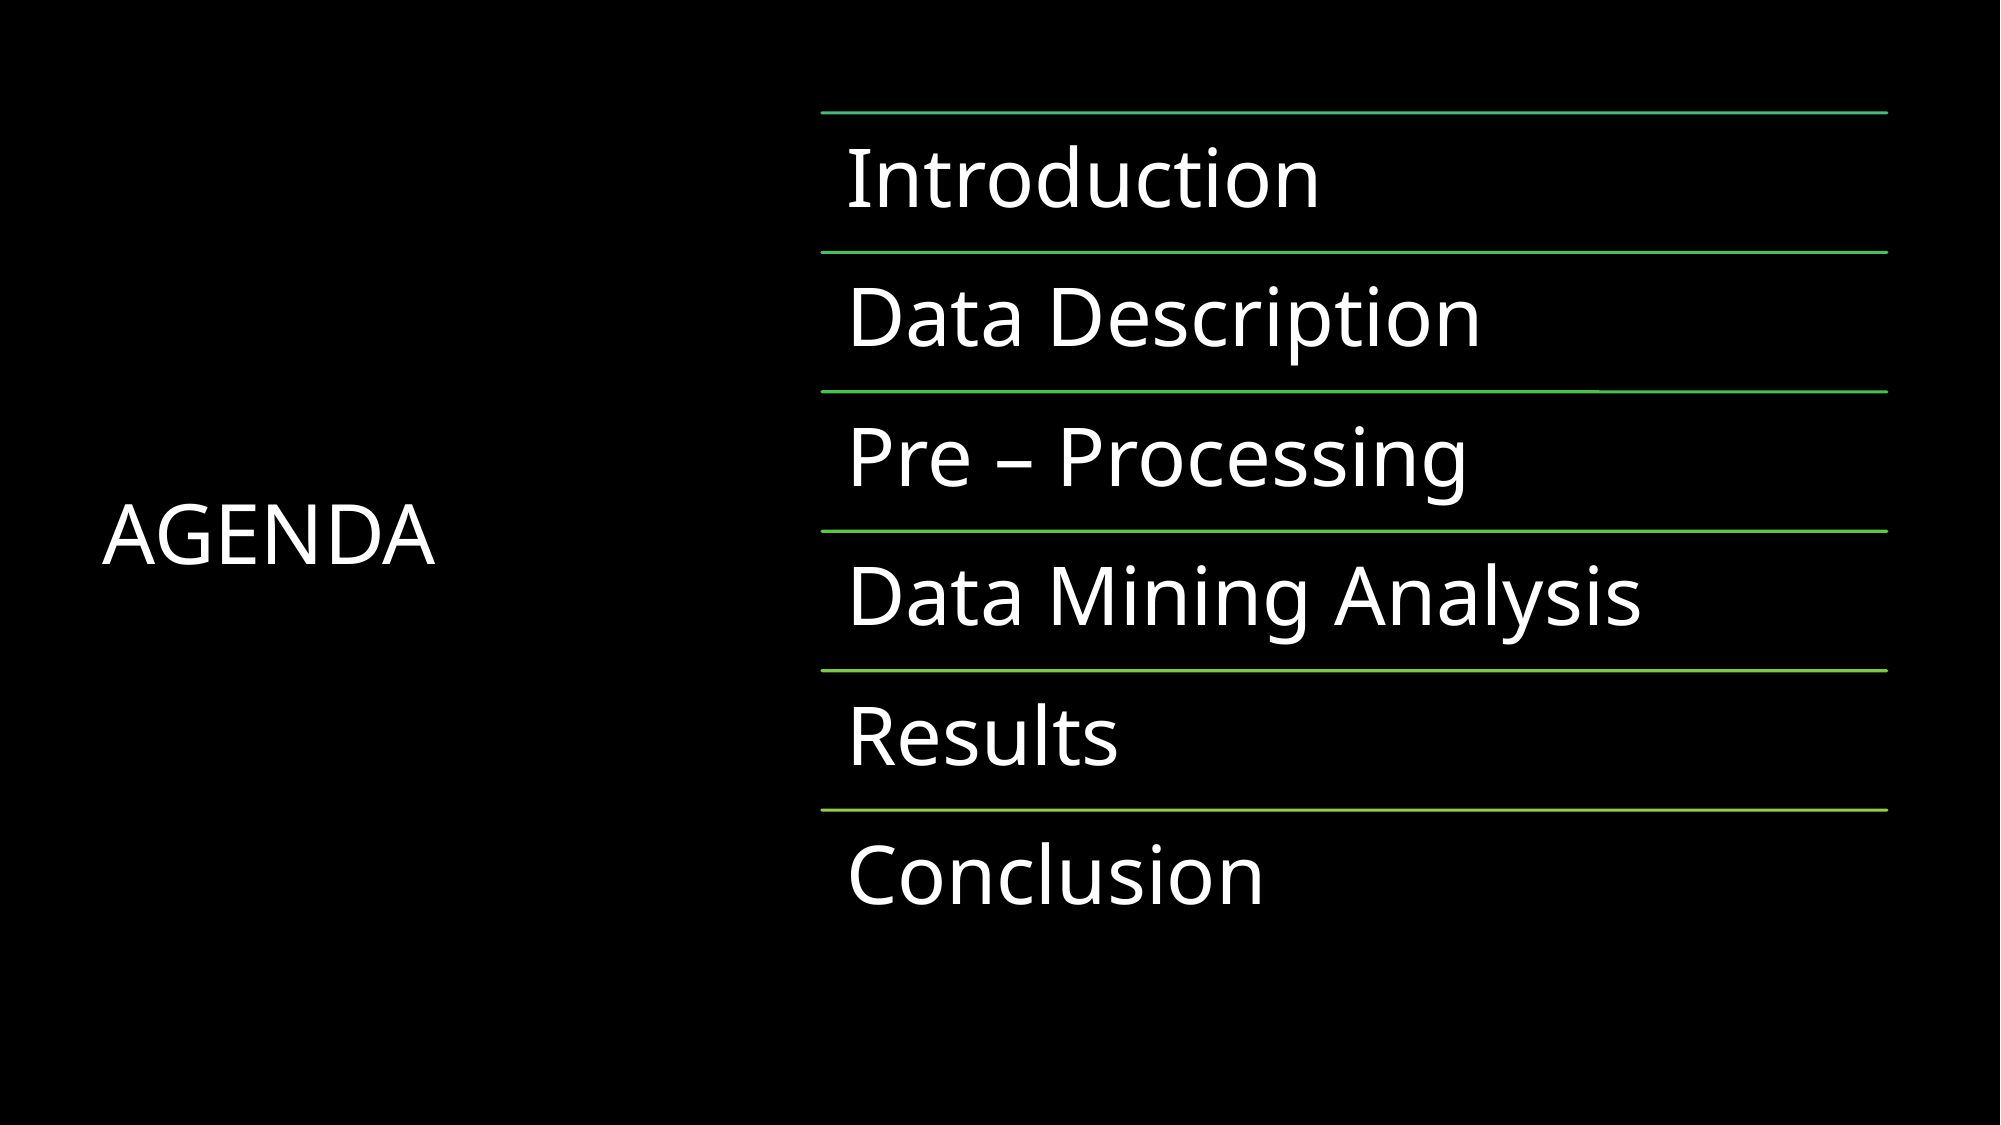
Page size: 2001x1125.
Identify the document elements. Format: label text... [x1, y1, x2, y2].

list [821, 112, 1888, 951]
title Agenda [87, 112, 544, 950]
